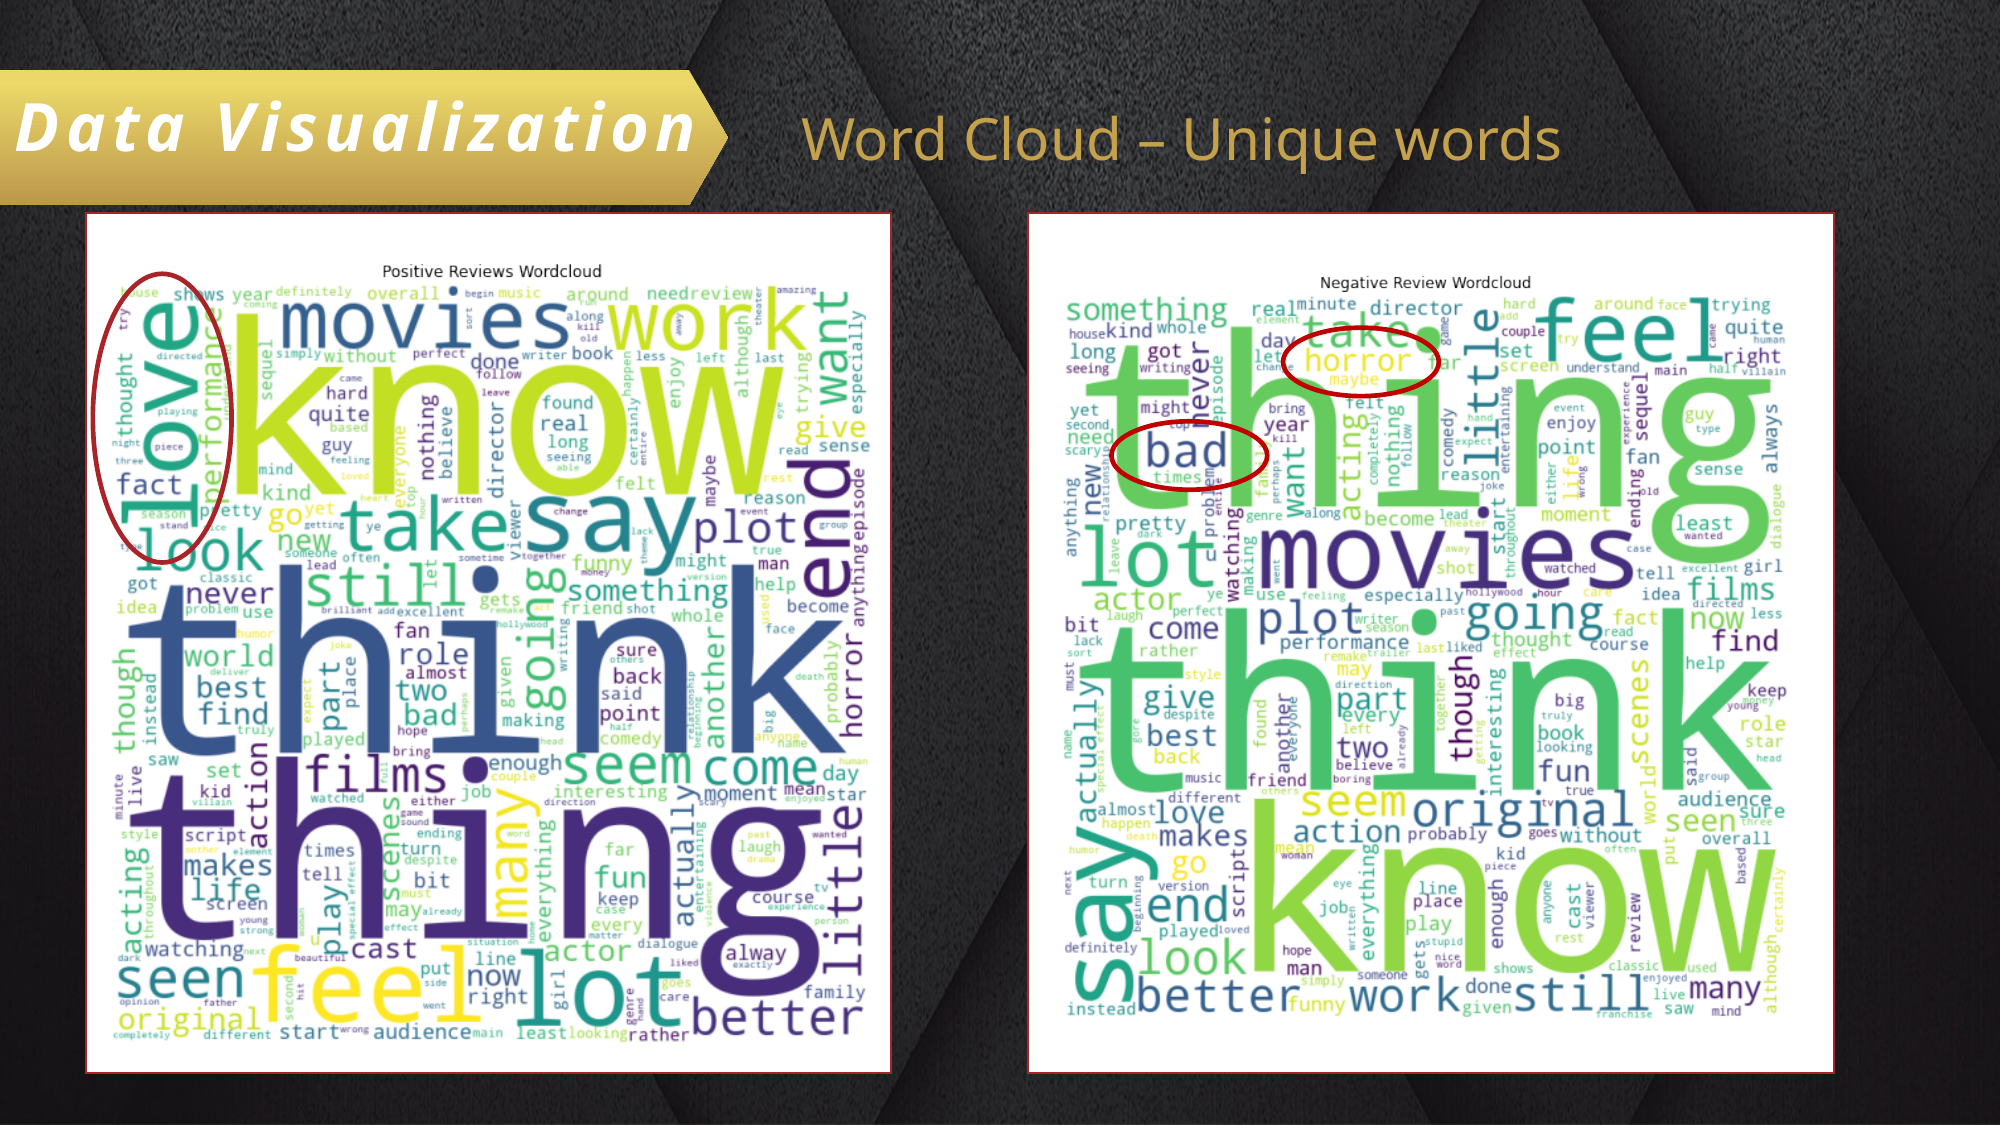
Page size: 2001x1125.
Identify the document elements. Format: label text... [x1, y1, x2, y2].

text_box [85, 212, 892, 1074]
picture [0, 0, 2000, 1125]
text_box [91, 342, 102, 494]
text_box [1027, 212, 1835, 1074]
text_box Word Cloud – Unique words [786, 94, 1885, 180]
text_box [0, 69, 728, 206]
